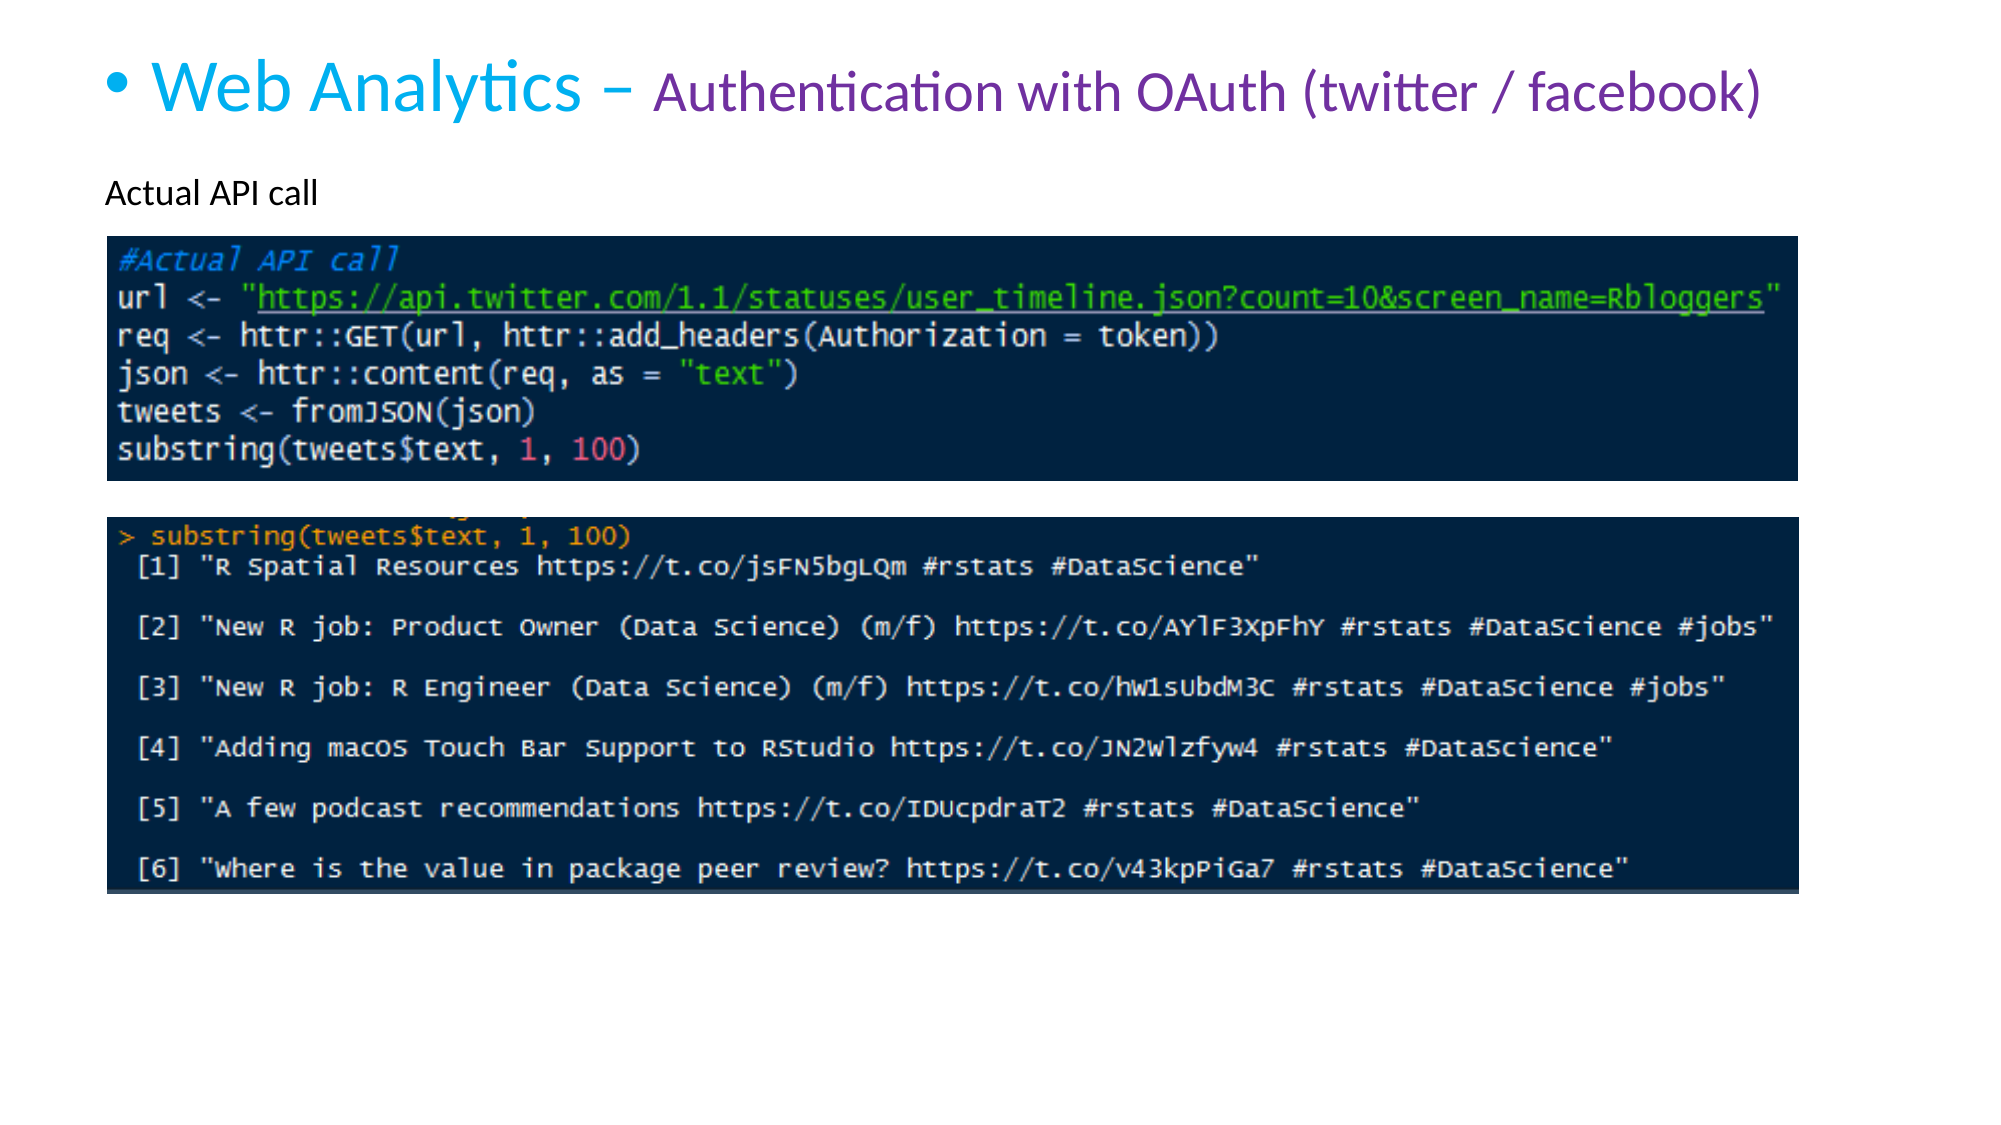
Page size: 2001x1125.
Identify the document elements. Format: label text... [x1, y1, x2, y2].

picture [107, 517, 1799, 894]
text_box Web Analytics – Authentication with OAuth (twitter / facebook) [90, 29, 1975, 135]
text_box Actual API call [90, 160, 1617, 311]
picture [107, 236, 1798, 481]
